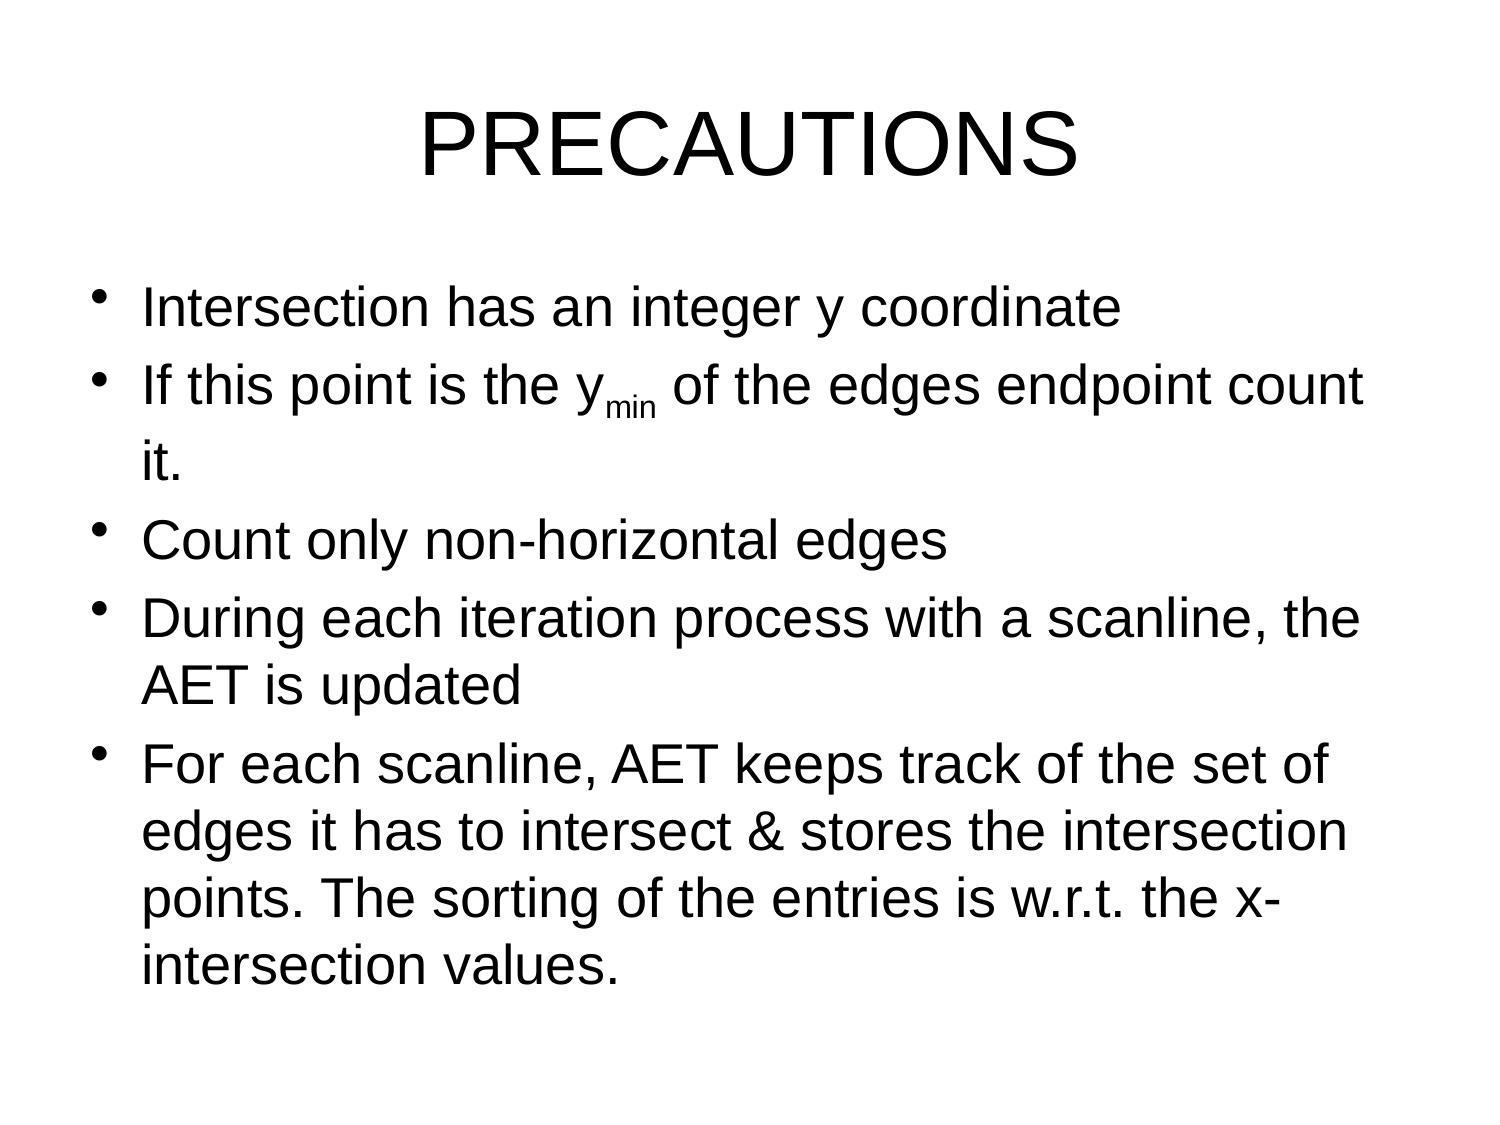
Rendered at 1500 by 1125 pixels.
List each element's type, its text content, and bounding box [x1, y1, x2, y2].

list Intersection has an integer y coordinate If this point is the ymin of the edges endpoint count it. Count only non-horizontal edges During each iteration process with a scanline, the AET is updated For each scanline, AET keeps track of the set of edges it has to intersect & stores the intersection points. The sorting of the entries is w.r.t. the x-intersection values. [74, 262, 1426, 1006]
title PRECAUTIONS [74, 44, 1426, 233]
